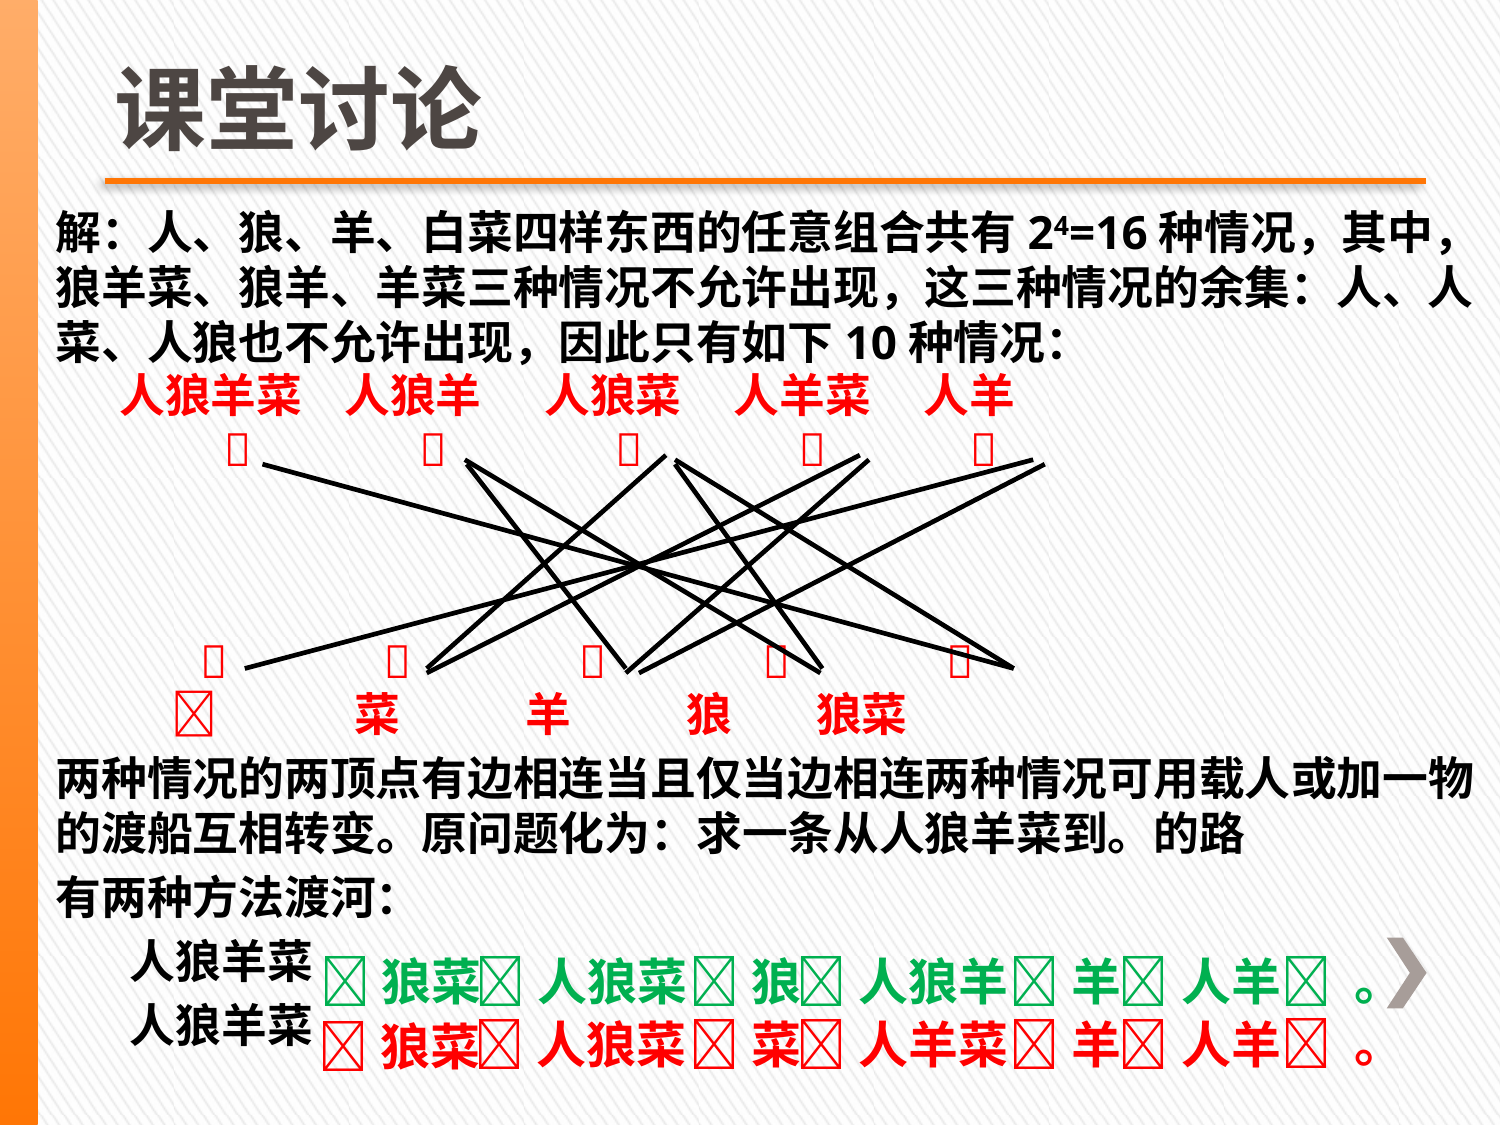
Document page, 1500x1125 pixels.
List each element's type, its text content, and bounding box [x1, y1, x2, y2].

text_box 菜 [674, 1006, 781, 1082]
text_box 狼 [674, 943, 781, 1006]
text_box 狼菜 [305, 943, 461, 1007]
text_box 人狼羊 [781, 943, 994, 1006]
text_box 人狼菜 [461, 943, 674, 1006]
text_box 人狼菜 [459, 1006, 674, 1082]
text_box  。 [1266, 943, 1420, 1005]
text_box 人羊 [1104, 1006, 1296, 1082]
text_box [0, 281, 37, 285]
text_box 狼菜 [303, 1007, 496, 1083]
text_box 羊 [994, 1006, 1104, 1082]
text_box 人羊菜 [781, 1006, 994, 1082]
text_box 人羊 [1104, 943, 1266, 1006]
text_box 羊 [994, 943, 1104, 1006]
text_box  。 [1266, 1005, 1420, 1080]
title 课堂讨论 [99, 0, 1422, 170]
text_box 解：人、狼、羊、白菜四样东西的任意组合共有24=16种情况，其中，狼羊菜、狼羊、羊菜三种情况不允许出现，这三种情况的余集：人、人菜、人狼也不允许出现，因此只有如下10种情况： 人狼羊菜 人狼羊 人狼菜 人羊菜 人羊            菜 羊 狼 狼菜 两种情况的两顶点有边相连当且仅当边相连两种情况可用载人或加一物的渡船互相转变。原问题化为：求一条从人狼羊菜到。的路 有两种方法渡河： 人狼羊菜 人狼羊菜 [41, 196, 1500, 1060]
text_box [244, 459, 414, 669]
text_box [638, 463, 1046, 674]
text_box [426, 454, 861, 674]
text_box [625, 459, 870, 674]
